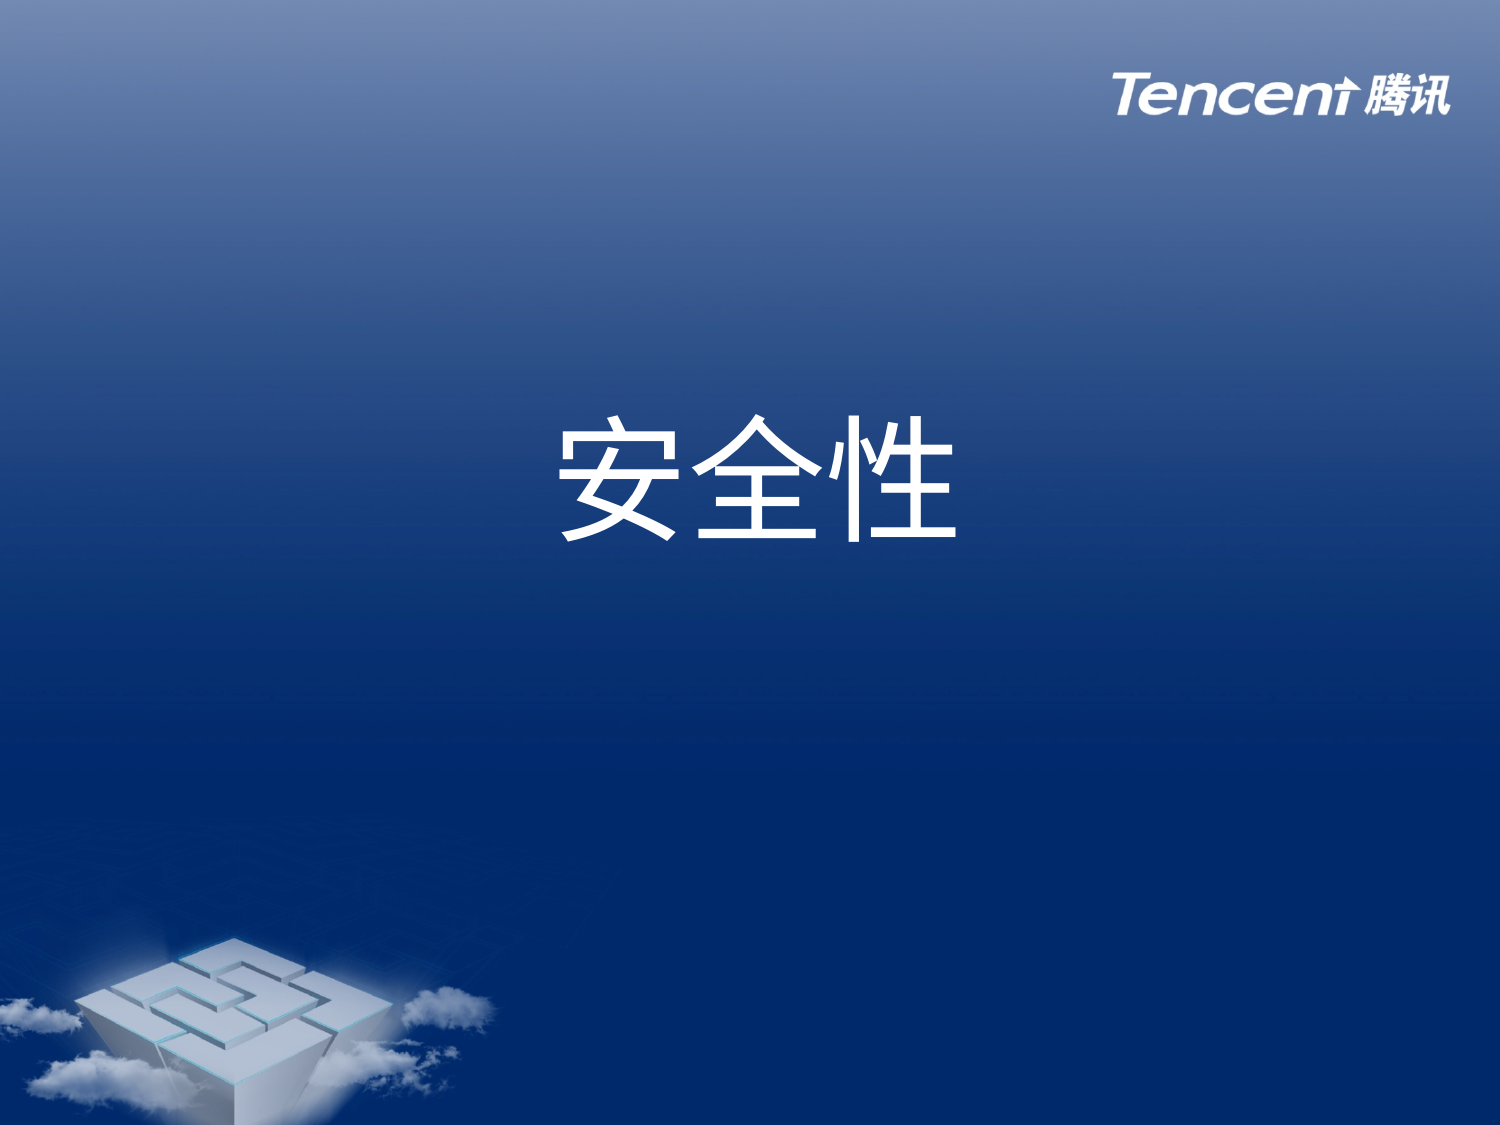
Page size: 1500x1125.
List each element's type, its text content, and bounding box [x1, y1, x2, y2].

list 安全性 [82, 386, 1432, 935]
picture [0, 0, 1500, 1125]
